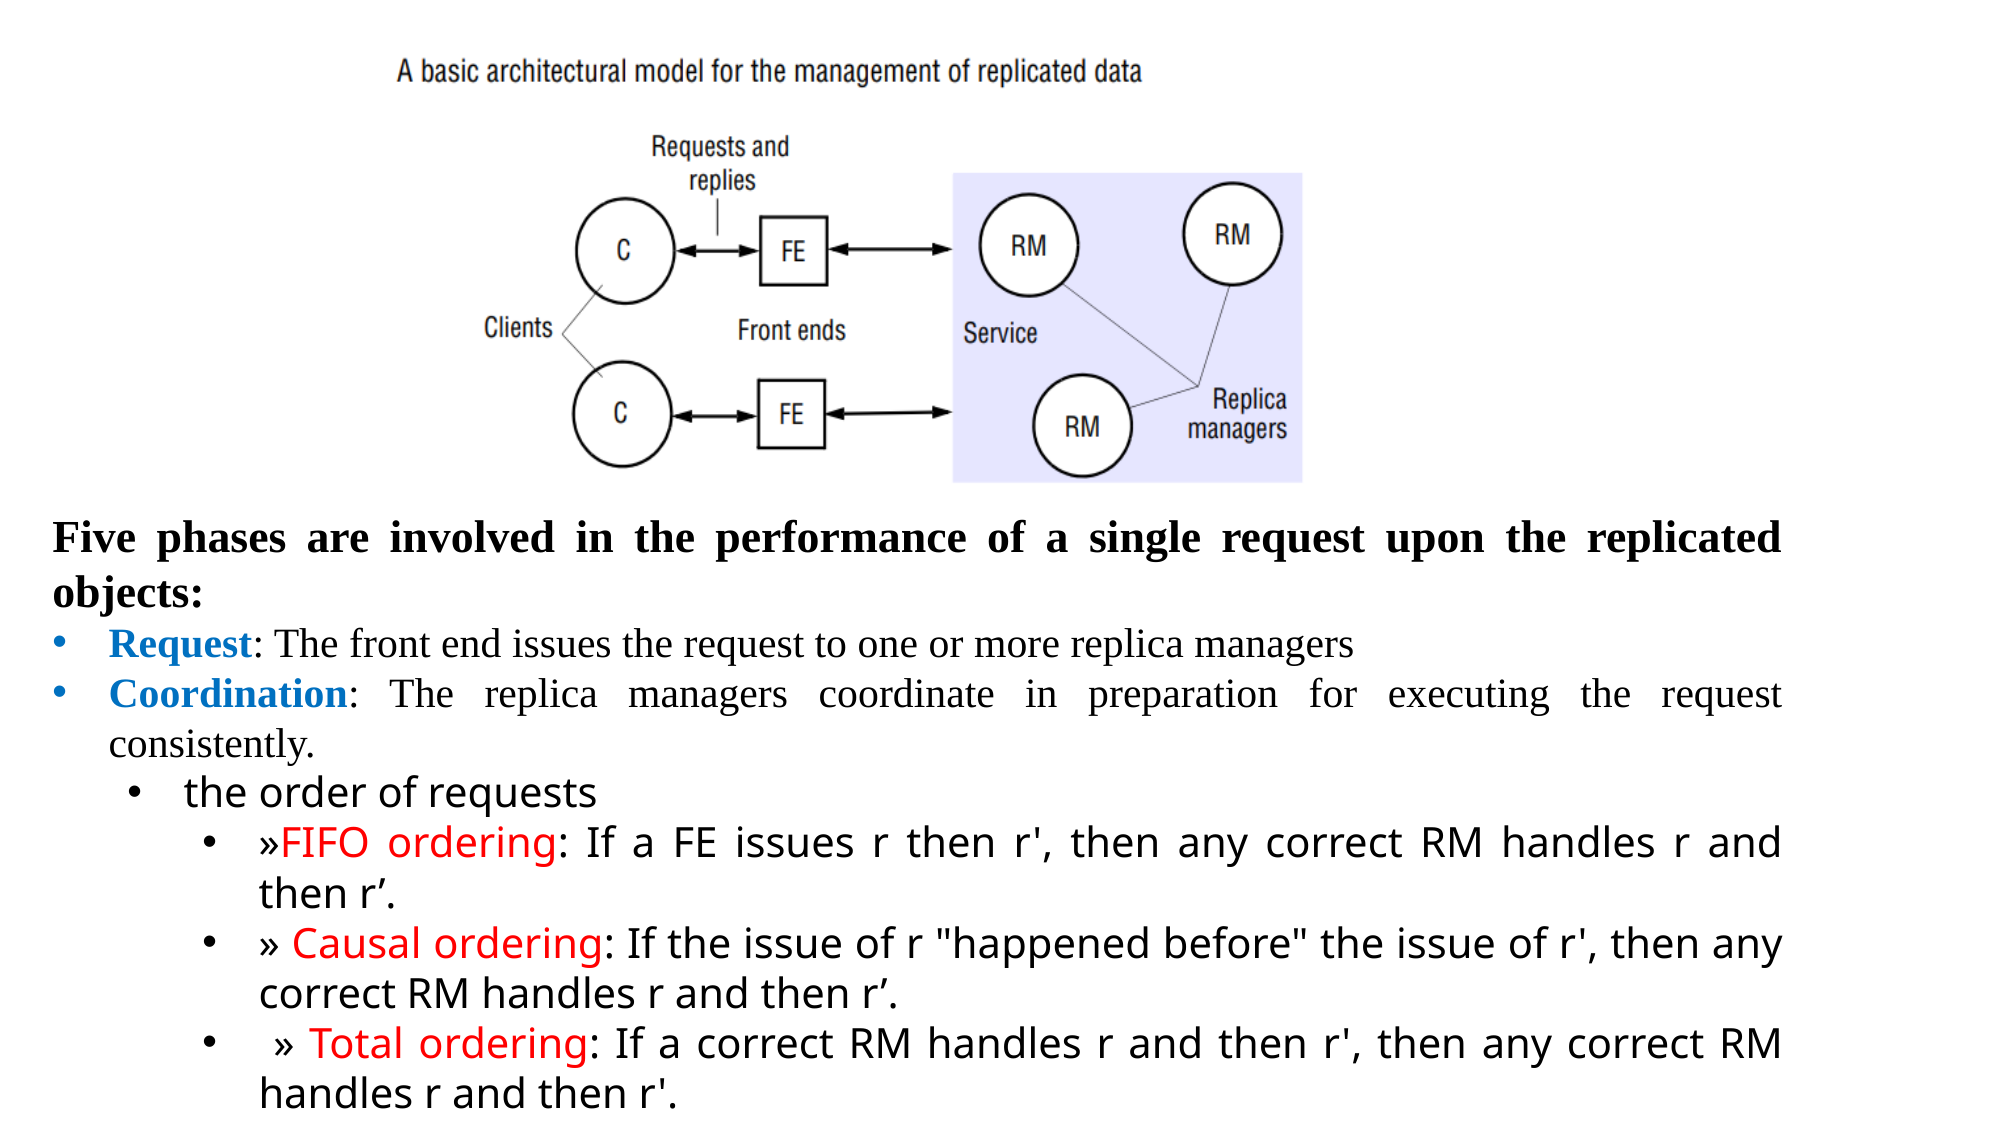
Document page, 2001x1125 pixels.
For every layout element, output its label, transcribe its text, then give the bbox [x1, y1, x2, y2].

text_box Five phases are involved in the performance of a single request upon the replicated objects: Request: The front end issues the request to one or more replica managers Coordination: The replica managers coordinate in preparation for executing the request consistently. the order of requests »FIFO ordering: If a FE issues r then r', then any correct RM handles r and then r’. » Causal ordering: If the issue of r "happened before" the issue of r', then any correct RM handles r and then r’. » Total ordering: If a correct RM handles r and then r', then any correct RM handles r and then r'. [37, 498, 1799, 1124]
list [376, 44, 1372, 507]
